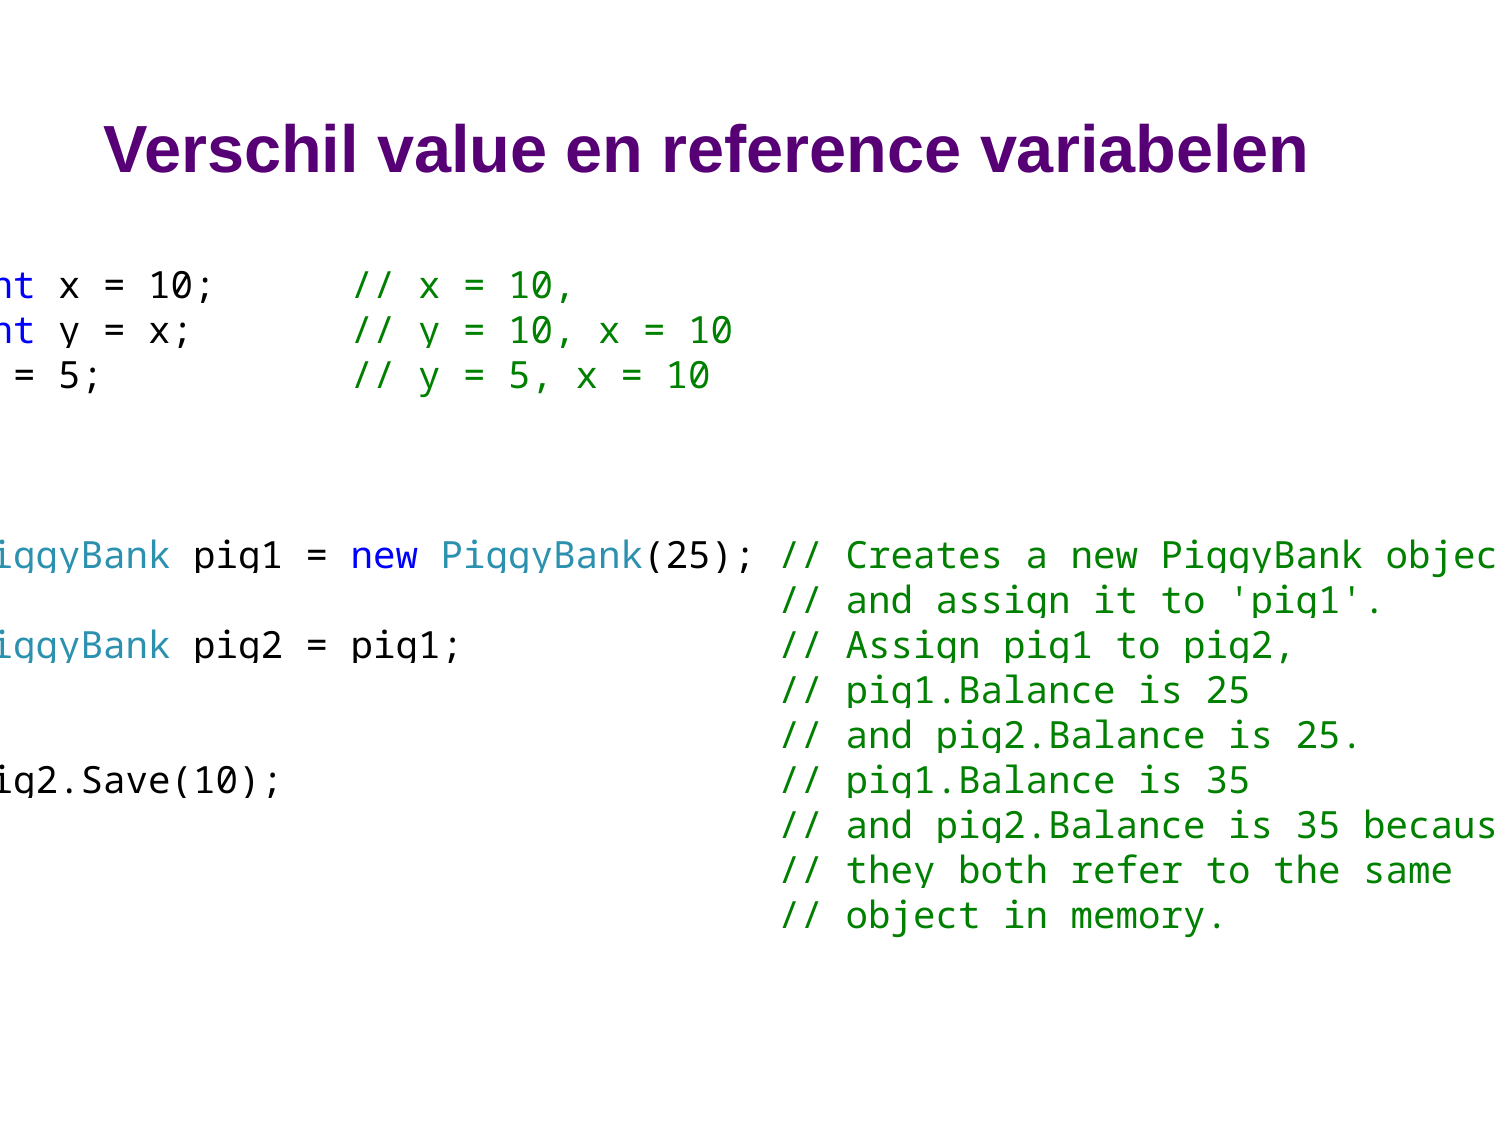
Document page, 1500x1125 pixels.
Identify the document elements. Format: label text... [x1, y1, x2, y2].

title Verschil value en reference variabelen [88, 90, 1426, 203]
text_box int x = 10; // x = 10, int y = x; // y = 10, x = 10 y = 5; // y = 5, x = 10 PiggyBank pig1 = new PiggyBank(25); // Creates a new PiggyBank object // and assign it to 'pig1'. PiggyBank pig2 = pig1; // Assign pig1 to pig2, // pig1.Balance is 25 // and pig2.Balance is 25. pig2.Save(10); // pig1.Balance is 35 // and pig2.Balance is 35 because // they both refer to the same // object in memory. [0, 253, 1500, 943]
